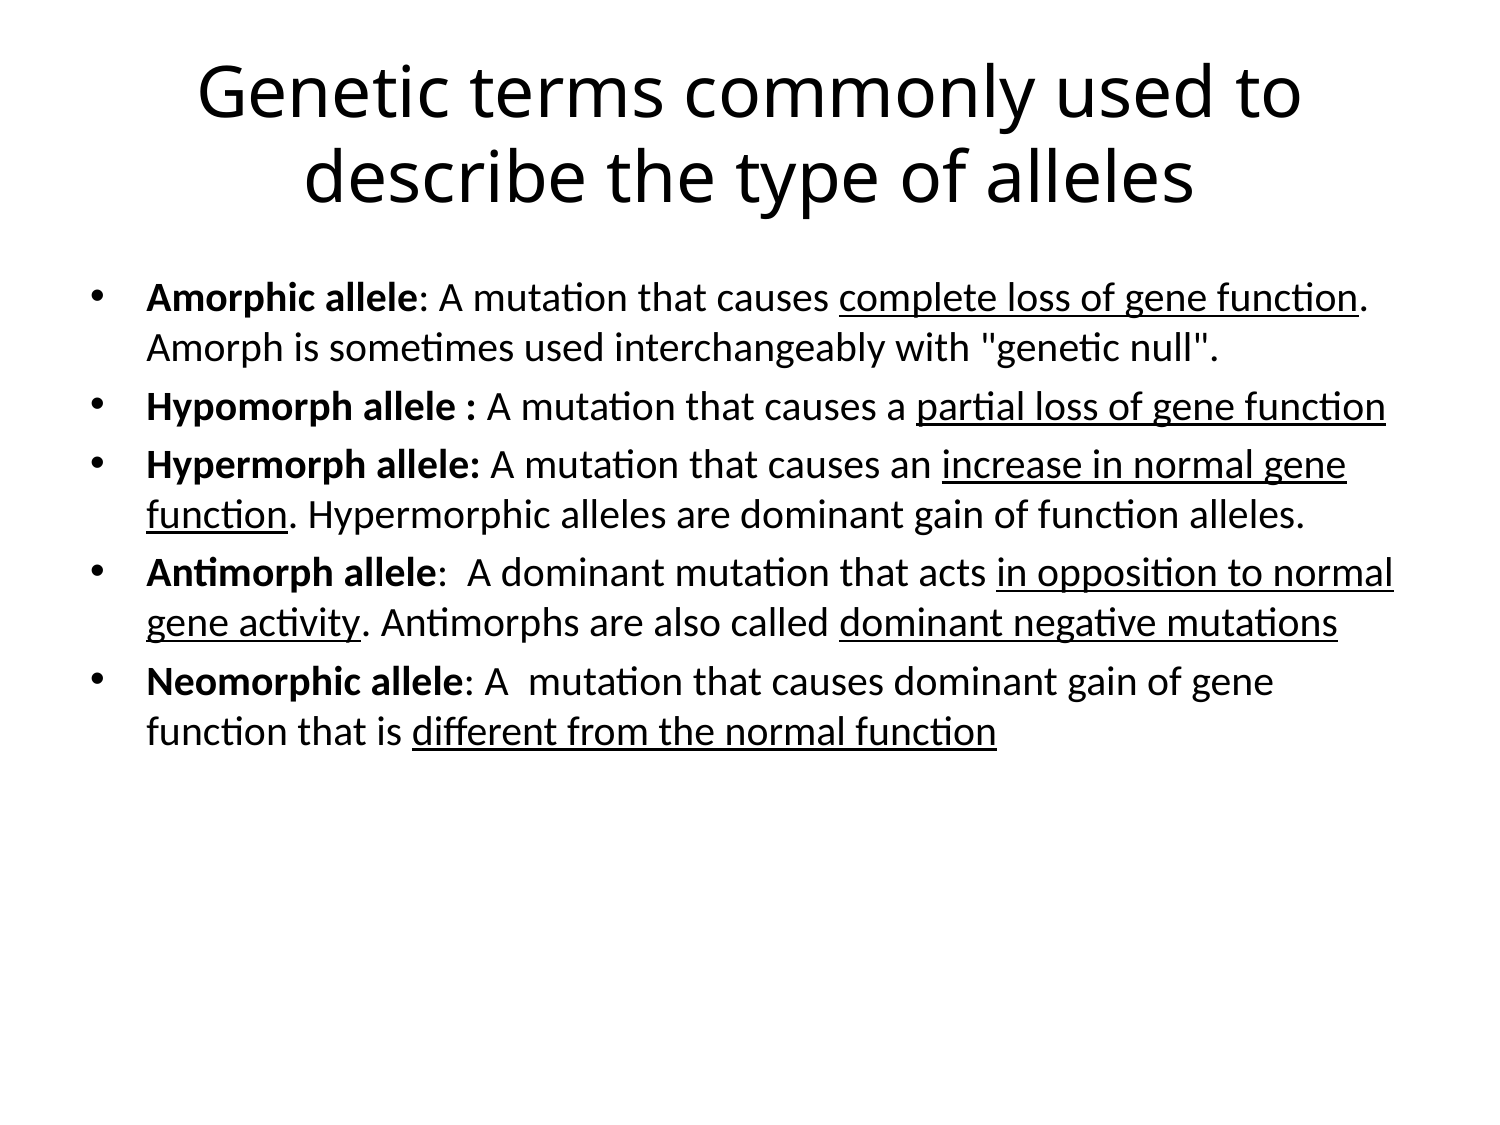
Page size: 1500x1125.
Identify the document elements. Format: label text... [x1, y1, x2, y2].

list Amorphic allele: A mutation that causes complete loss of gene function. Amorph is sometimes used interchangeably with "genetic null". Hypomorph allele : A mutation that causes a partial loss of gene function Hypermorph allele: A mutation that causes an increase in normal gene function. Hypermorphic alleles are dominant gain of function alleles. Antimorph allele: A dominant mutation that acts in opposition to normal gene activity. Antimorphs are also called dominant negative mutations Neomorphic allele: A mutation that causes dominant gain of gene function that is different from the normal function [75, 262, 1425, 1005]
title Genetic terms commonly used to describe the type of alleles [75, 37, 1425, 225]
